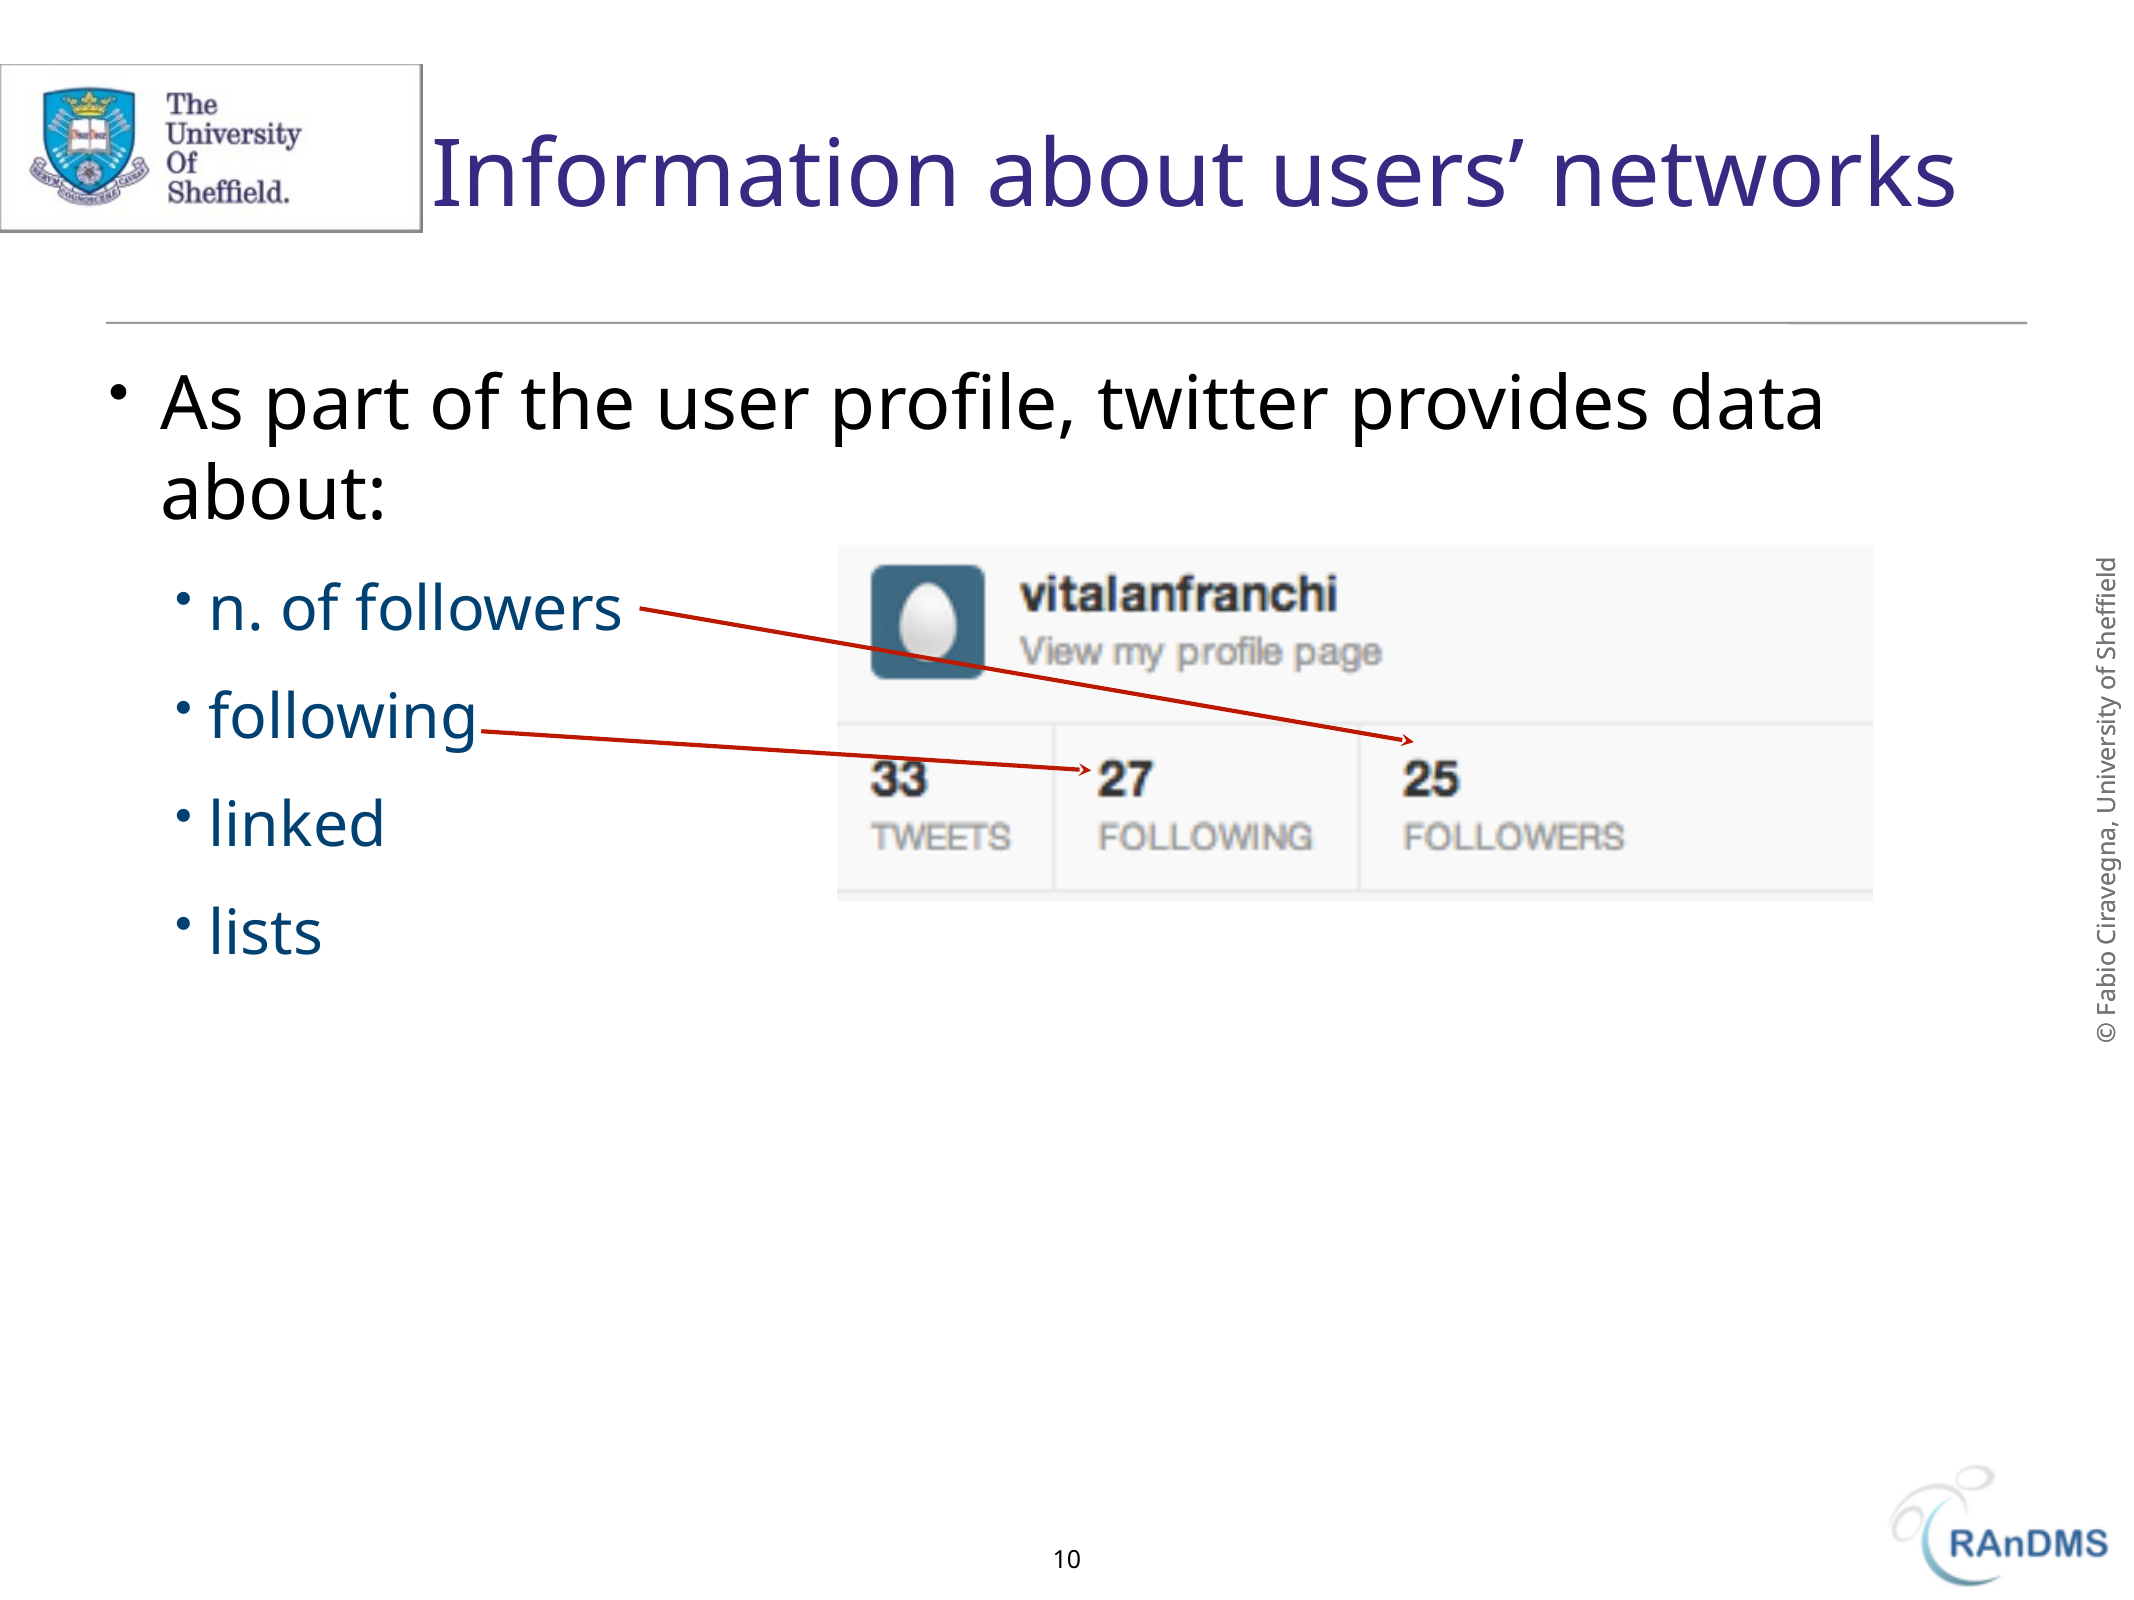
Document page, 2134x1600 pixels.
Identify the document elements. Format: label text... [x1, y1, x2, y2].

slide_number 10 [1044, 1536, 1088, 1580]
title Information about users’ networks [424, 30, 2034, 307]
text_box © Fabio Ciravegna, University of Sheffield [2083, 550, 2127, 1050]
list As part of the user profile, twitter provides data about: n. of followers following linked lists [95, 347, 2043, 1536]
picture [0, 63, 423, 234]
picture [837, 545, 1874, 901]
picture [1876, 1461, 2124, 1596]
